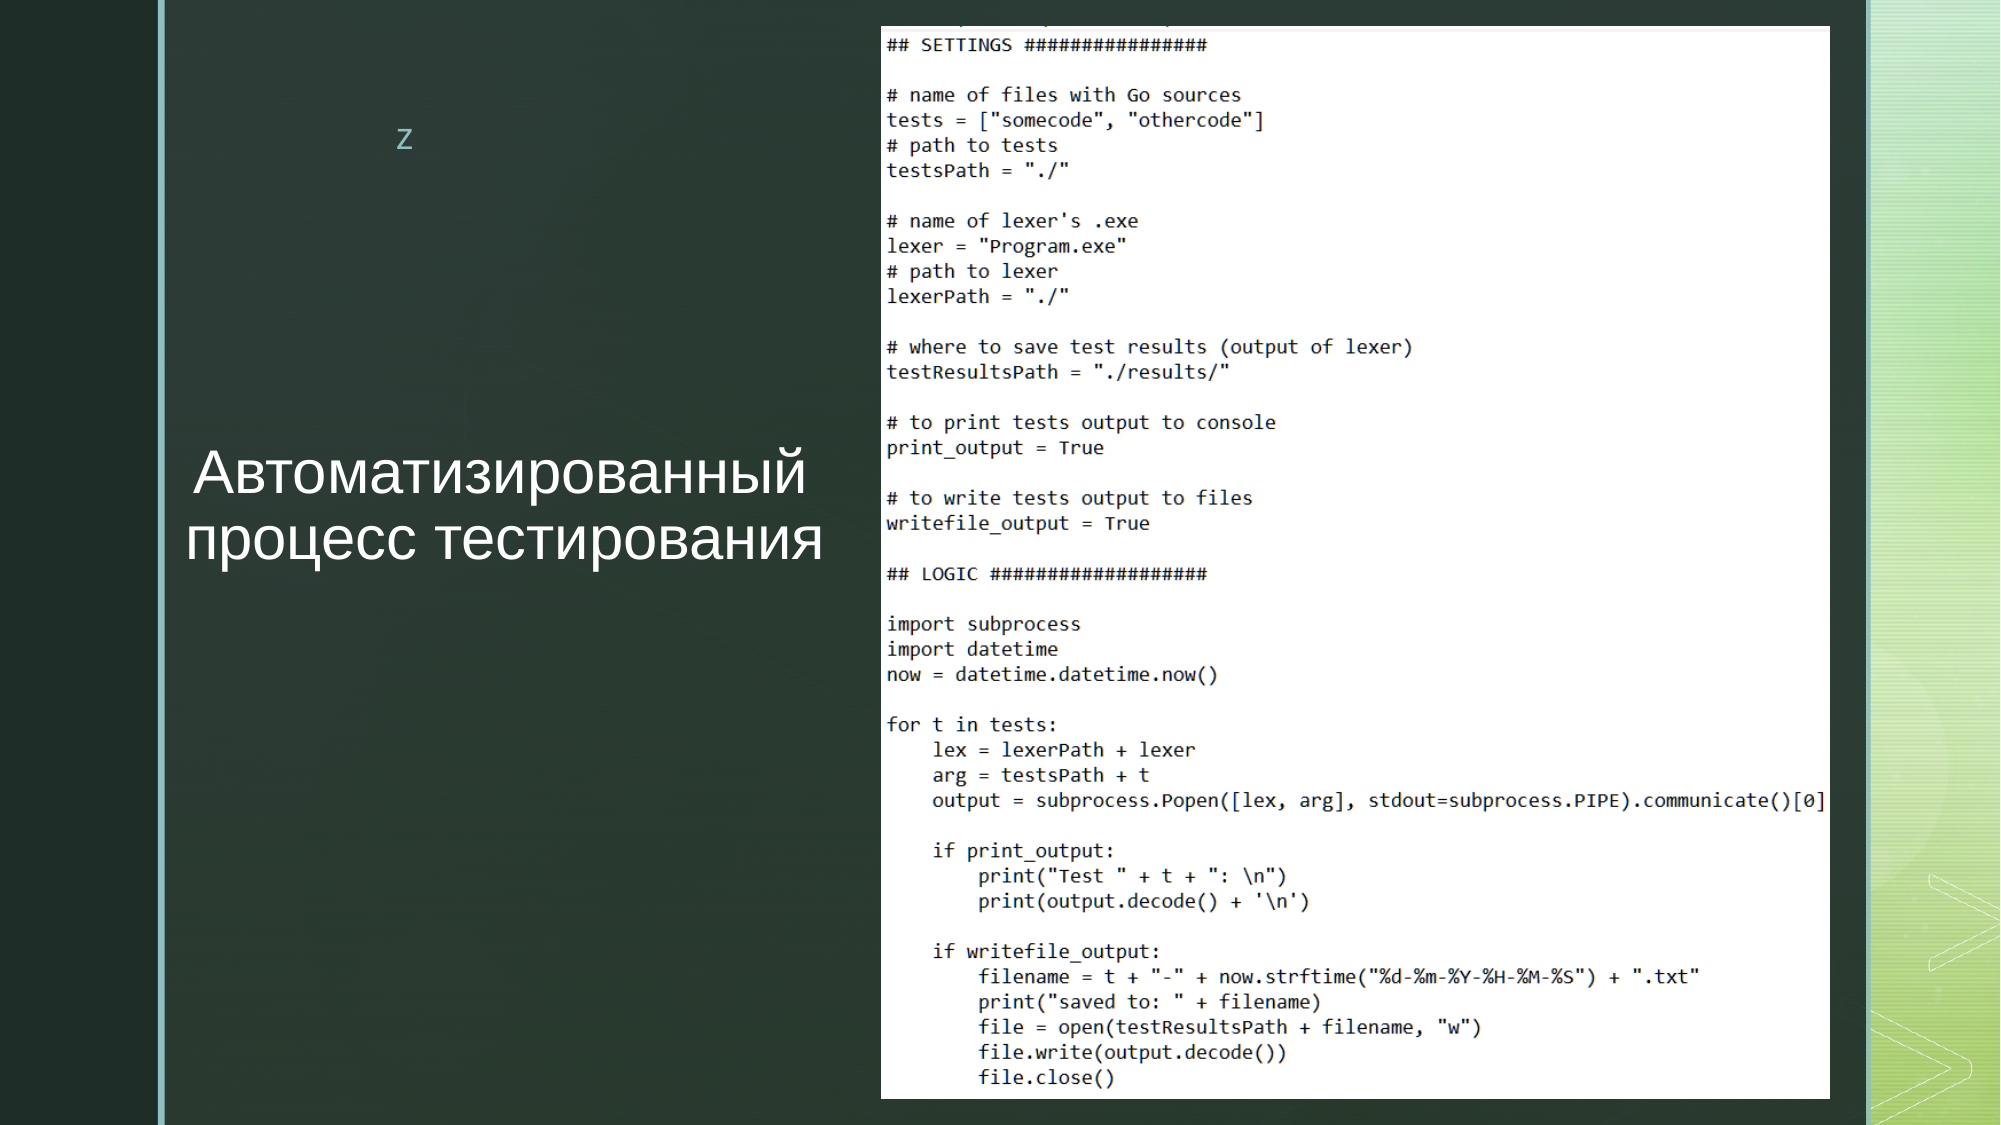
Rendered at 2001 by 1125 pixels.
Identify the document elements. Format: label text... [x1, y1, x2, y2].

picture [1871, 0, 2001, 1125]
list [881, 25, 1830, 1100]
title Автоматизированный процесс тестирования [156, 432, 841, 610]
